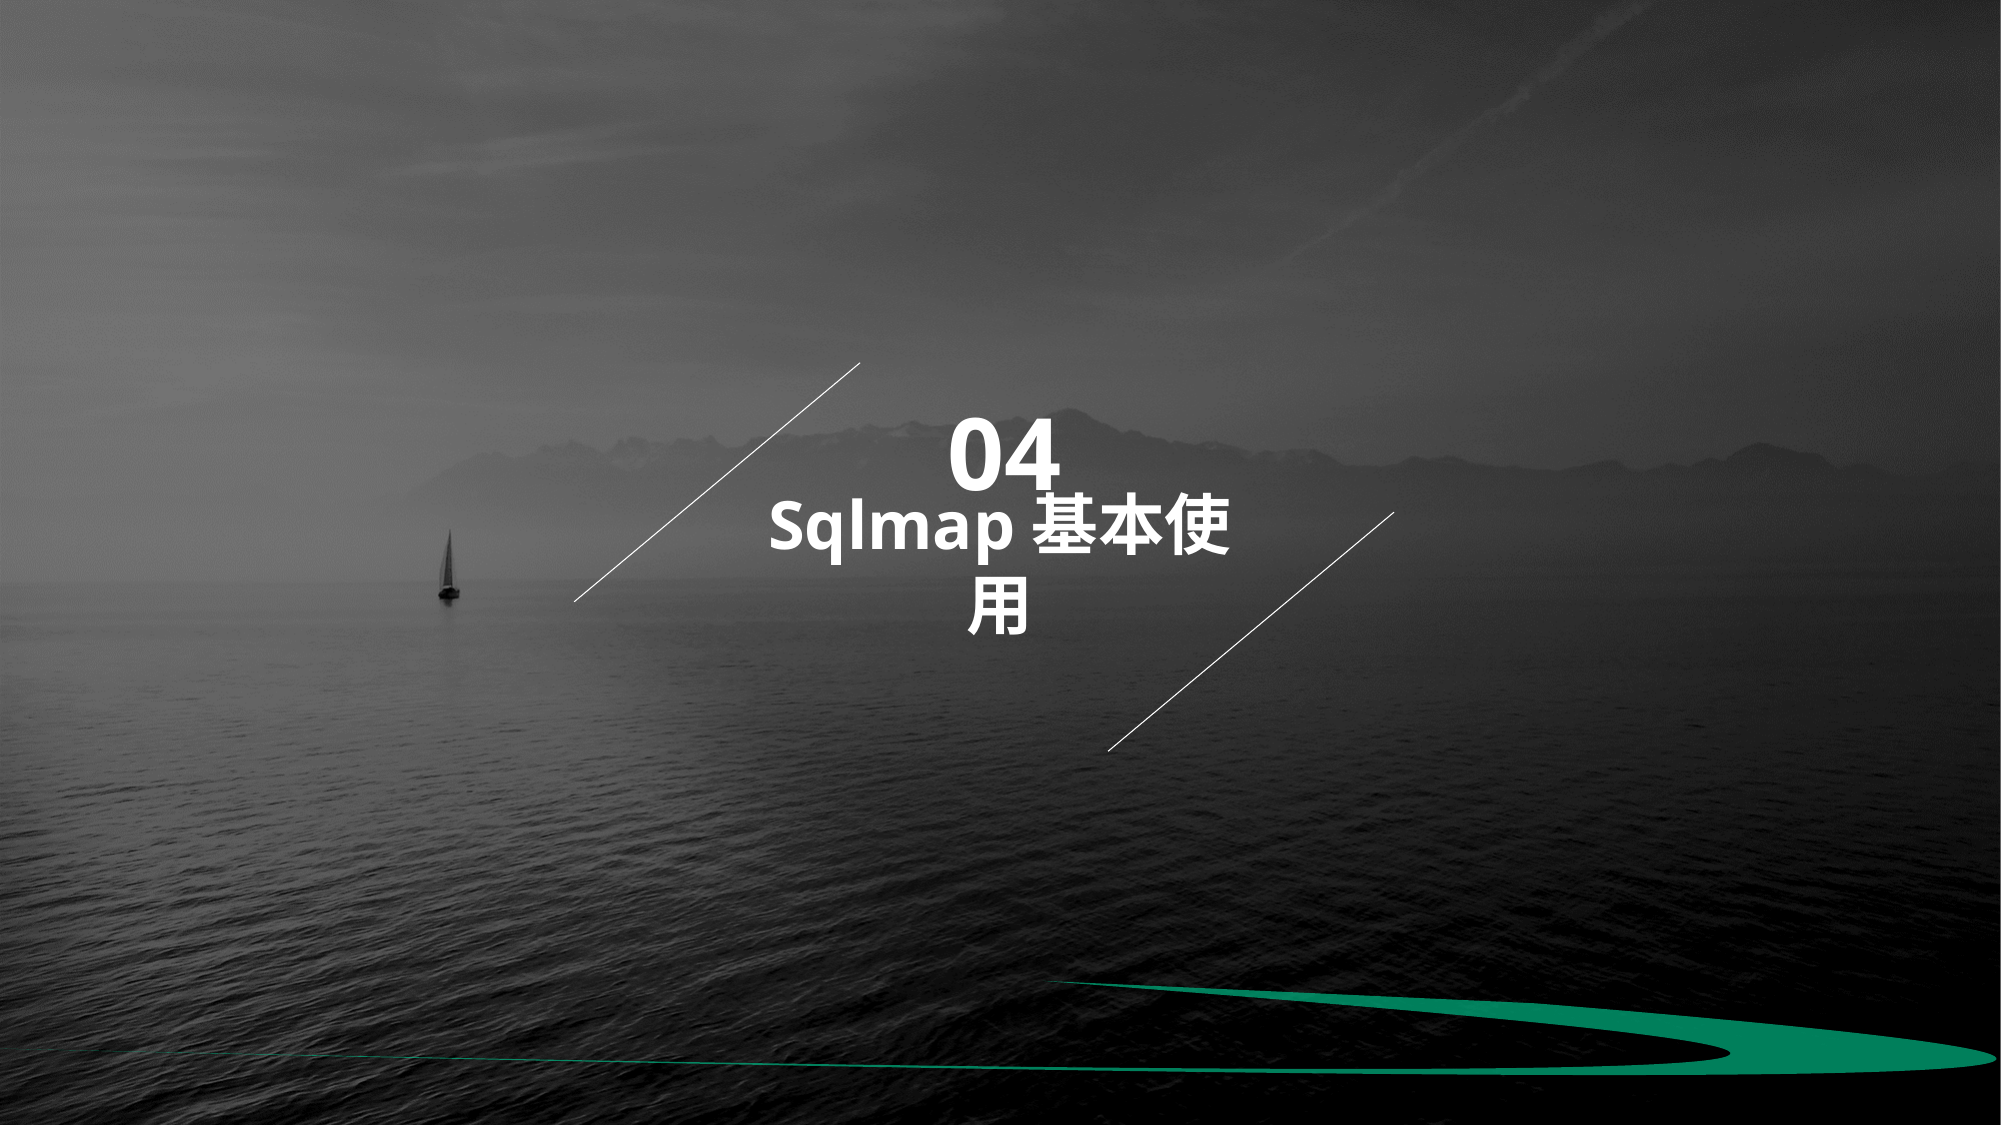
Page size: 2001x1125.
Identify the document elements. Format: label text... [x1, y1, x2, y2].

picture [0, 0, 2001, 1125]
title Sqlmap基本使用 [725, 505, 1275, 620]
text_box 04 [932, 382, 1108, 505]
